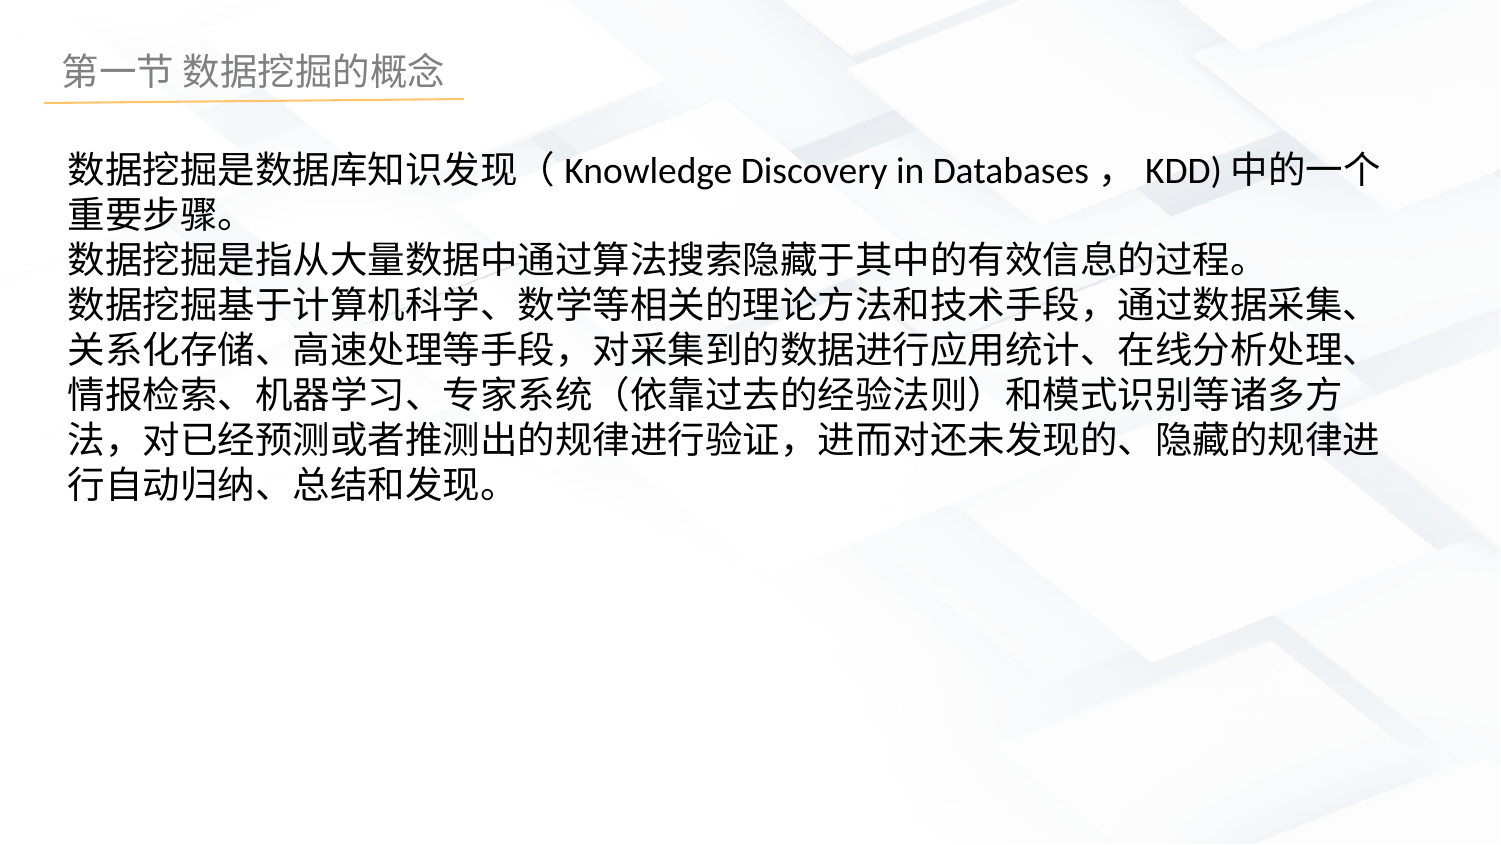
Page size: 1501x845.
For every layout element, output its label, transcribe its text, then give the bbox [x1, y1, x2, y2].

text_box 数据挖掘是数据库知识发现（Knowledge Discovery in Databases，KDD)中的一个重要步骤。 数据挖掘是指从大量数据中通过算法搜索隐藏于其中的有效信息的过程。 数据挖掘基于计算机科学、数学等相关的理论方法和技术手段，通过数据采集、关系化存储、高速处理等手段，对采集到的数据进行应用统计、在线分析处理、情报检索、机器学习、专家系统（依靠过去的经验法则）和模式识别等诸多方法，对已经预测或者推测出的规律进行验证，进而对还未发现的、隐藏的规律进行自动归纳、总结和发现。 [53, 138, 1424, 514]
